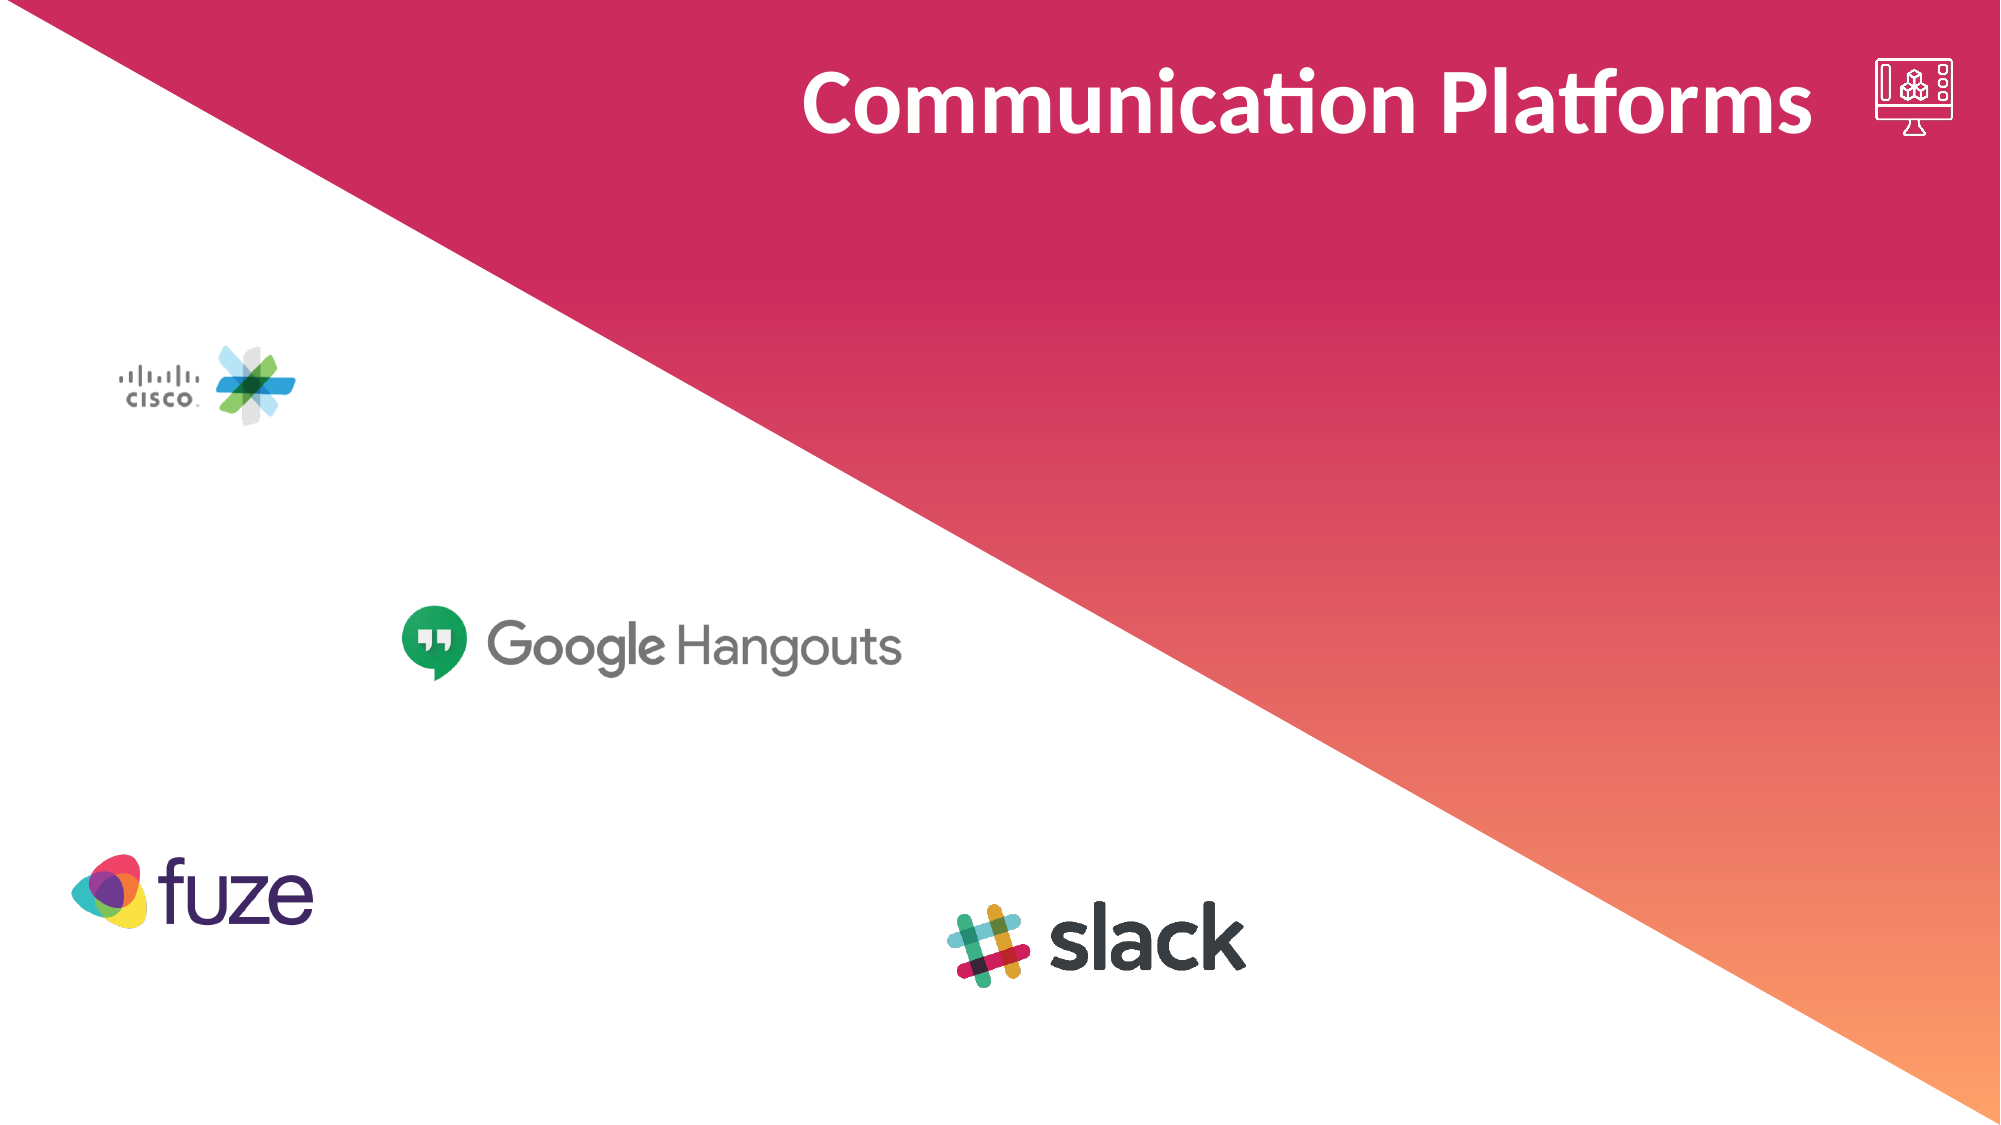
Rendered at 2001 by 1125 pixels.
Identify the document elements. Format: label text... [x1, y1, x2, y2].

picture [1875, 58, 1953, 136]
text_box [0, 0, 2000, 1125]
picture [947, 901, 1246, 988]
picture [64, 847, 316, 934]
picture [398, 600, 906, 687]
picture [117, 341, 298, 427]
text_box Communication Platforms [760, 32, 1829, 160]
